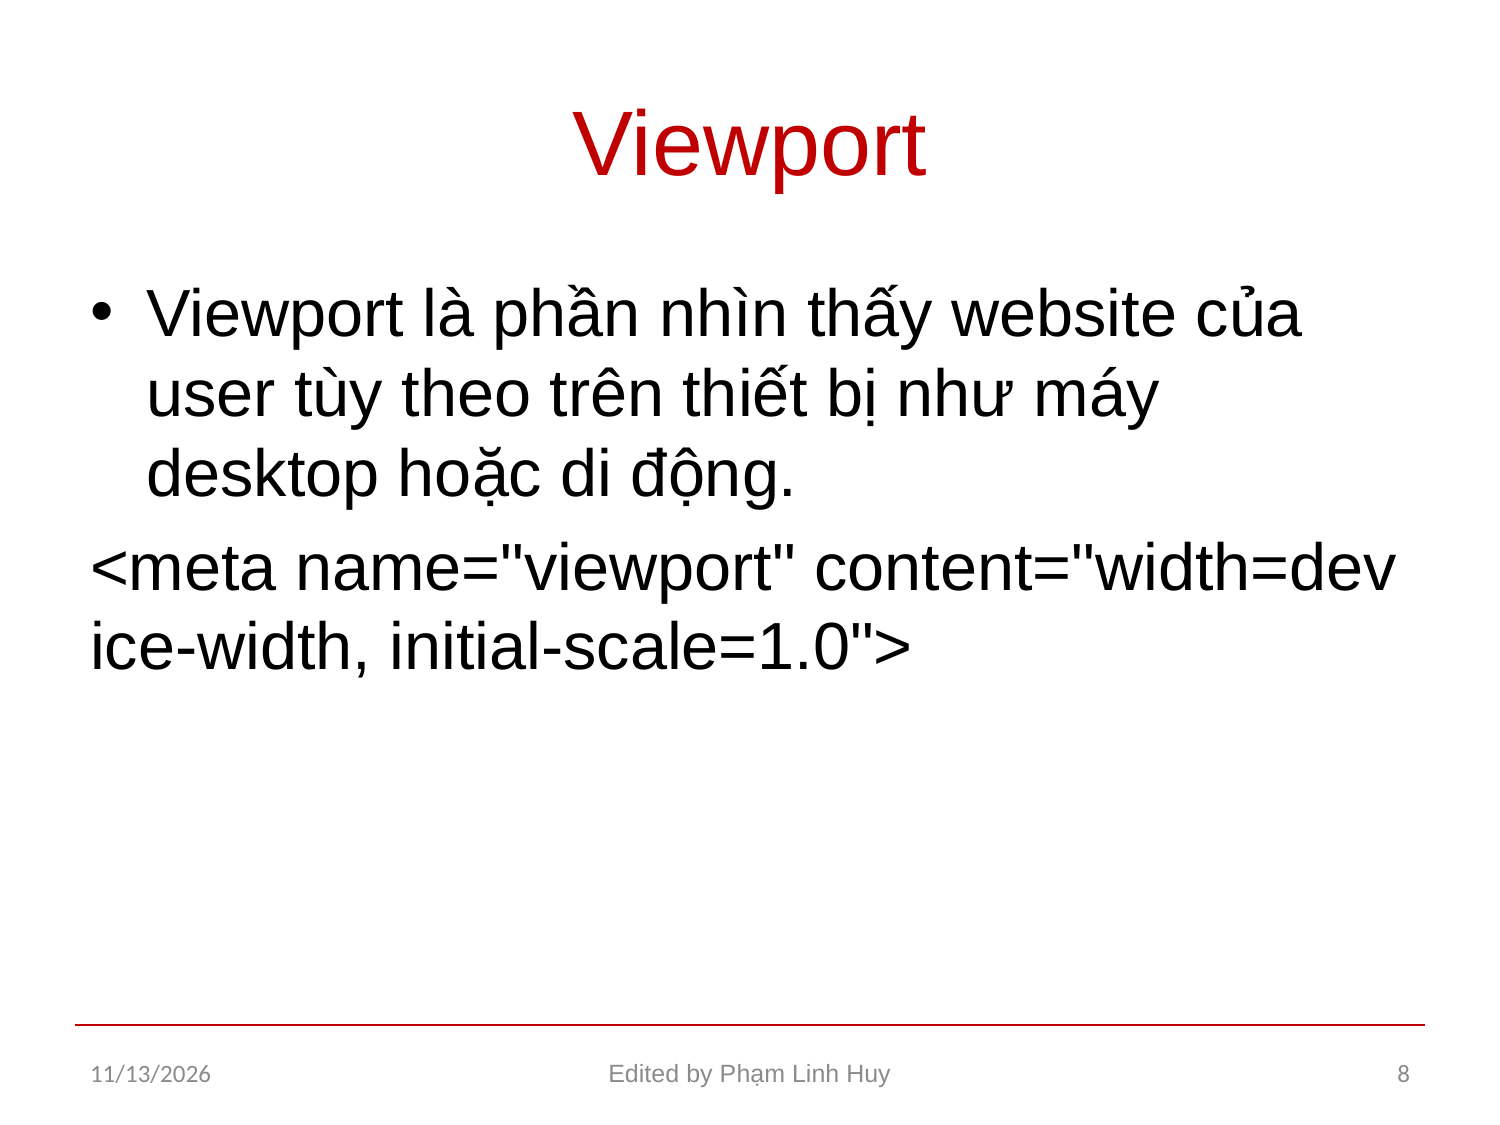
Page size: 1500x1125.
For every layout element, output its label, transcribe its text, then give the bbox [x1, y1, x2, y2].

title Viewport [75, 45, 1425, 233]
footer Edited by Phạm Linh Huy [512, 1042, 988, 1103]
slide_number 8 [1074, 1042, 1425, 1103]
list Viewport là phần nhìn thấy website của user tùy theo trên thiết bị như máy desktop hoặc di động. <meta name="viewport" content="width=device-width, initial-scale=1.0"> [75, 262, 1425, 1005]
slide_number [75, 1042, 425, 1103]
